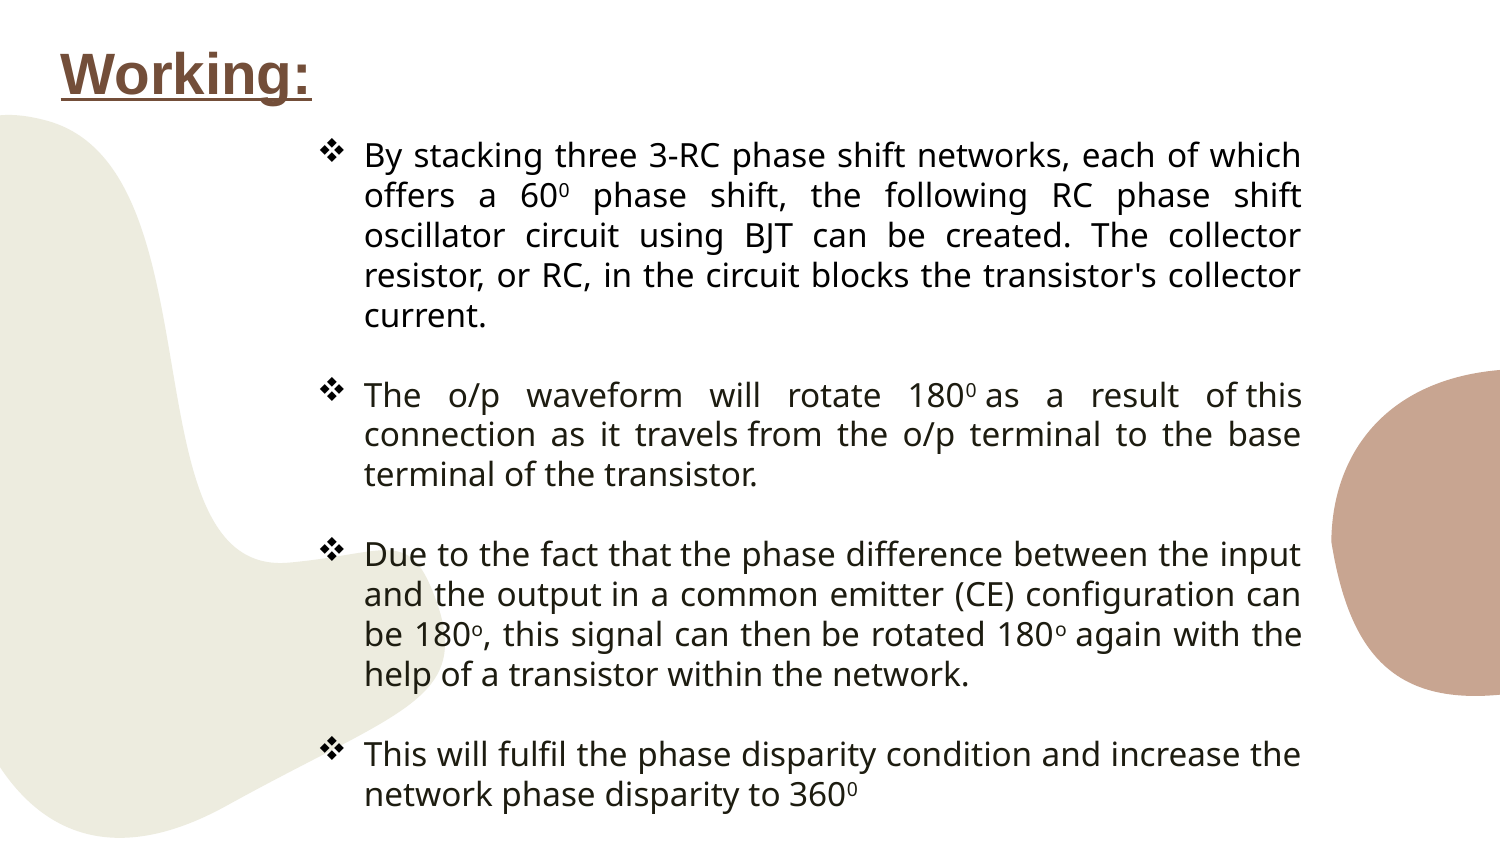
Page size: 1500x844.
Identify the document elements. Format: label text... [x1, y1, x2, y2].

text_box Working: [45, 28, 496, 114]
text_box By stacking three 3-RC phase shift networks, each of which offers a 600 phase shift, the following RC phase shift oscillator circuit using BJT can be created. The collector resistor, or RC, in the circuit blocks the transistor's collector current. The o/p waveform will rotate 1800 as a result of this connection as it travels from the o/p terminal to the base terminal of the transistor. ​ Due to the fact that the phase difference between the input and the output in a common emitter (CE) configuration can be 180o, this signal can then be rotated 180o again with the help of a transistor within the network. ​ This will fulfil the phase disparity condition and increase the network phase disparity to 3600 [302, 126, 1319, 821]
text_box [0, 114, 302, 838]
text_box [1331, 369, 1500, 696]
